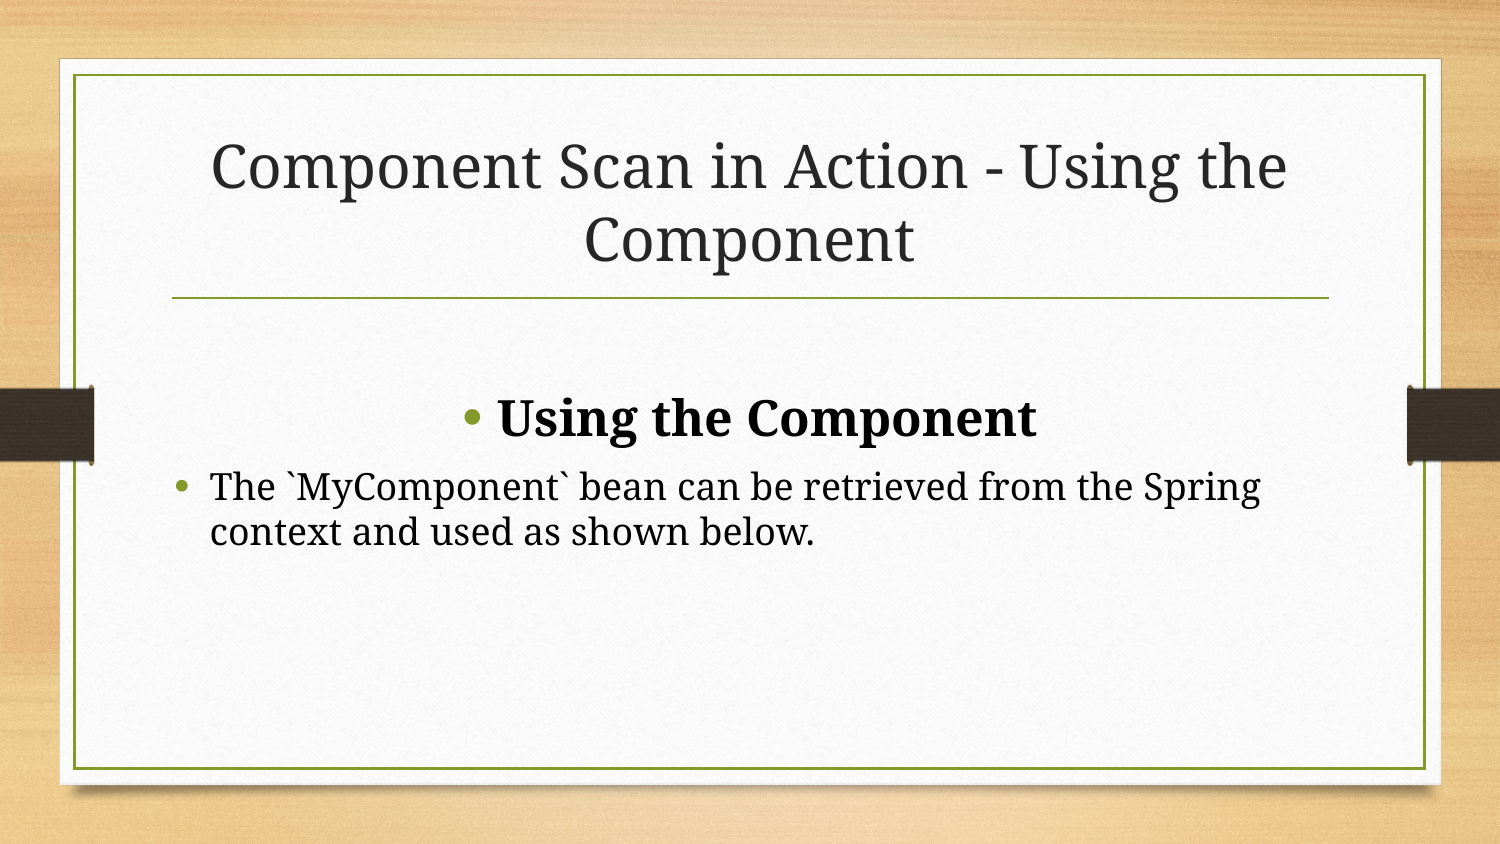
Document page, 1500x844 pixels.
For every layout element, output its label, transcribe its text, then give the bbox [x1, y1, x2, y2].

picture [0, 0, 1500, 844]
list Using the Component The `MyComponent` bean can be retrieved from the Spring context and used as shown below. [159, 314, 1341, 723]
title Component Scan in Action - Using the Component [159, 120, 1341, 282]
